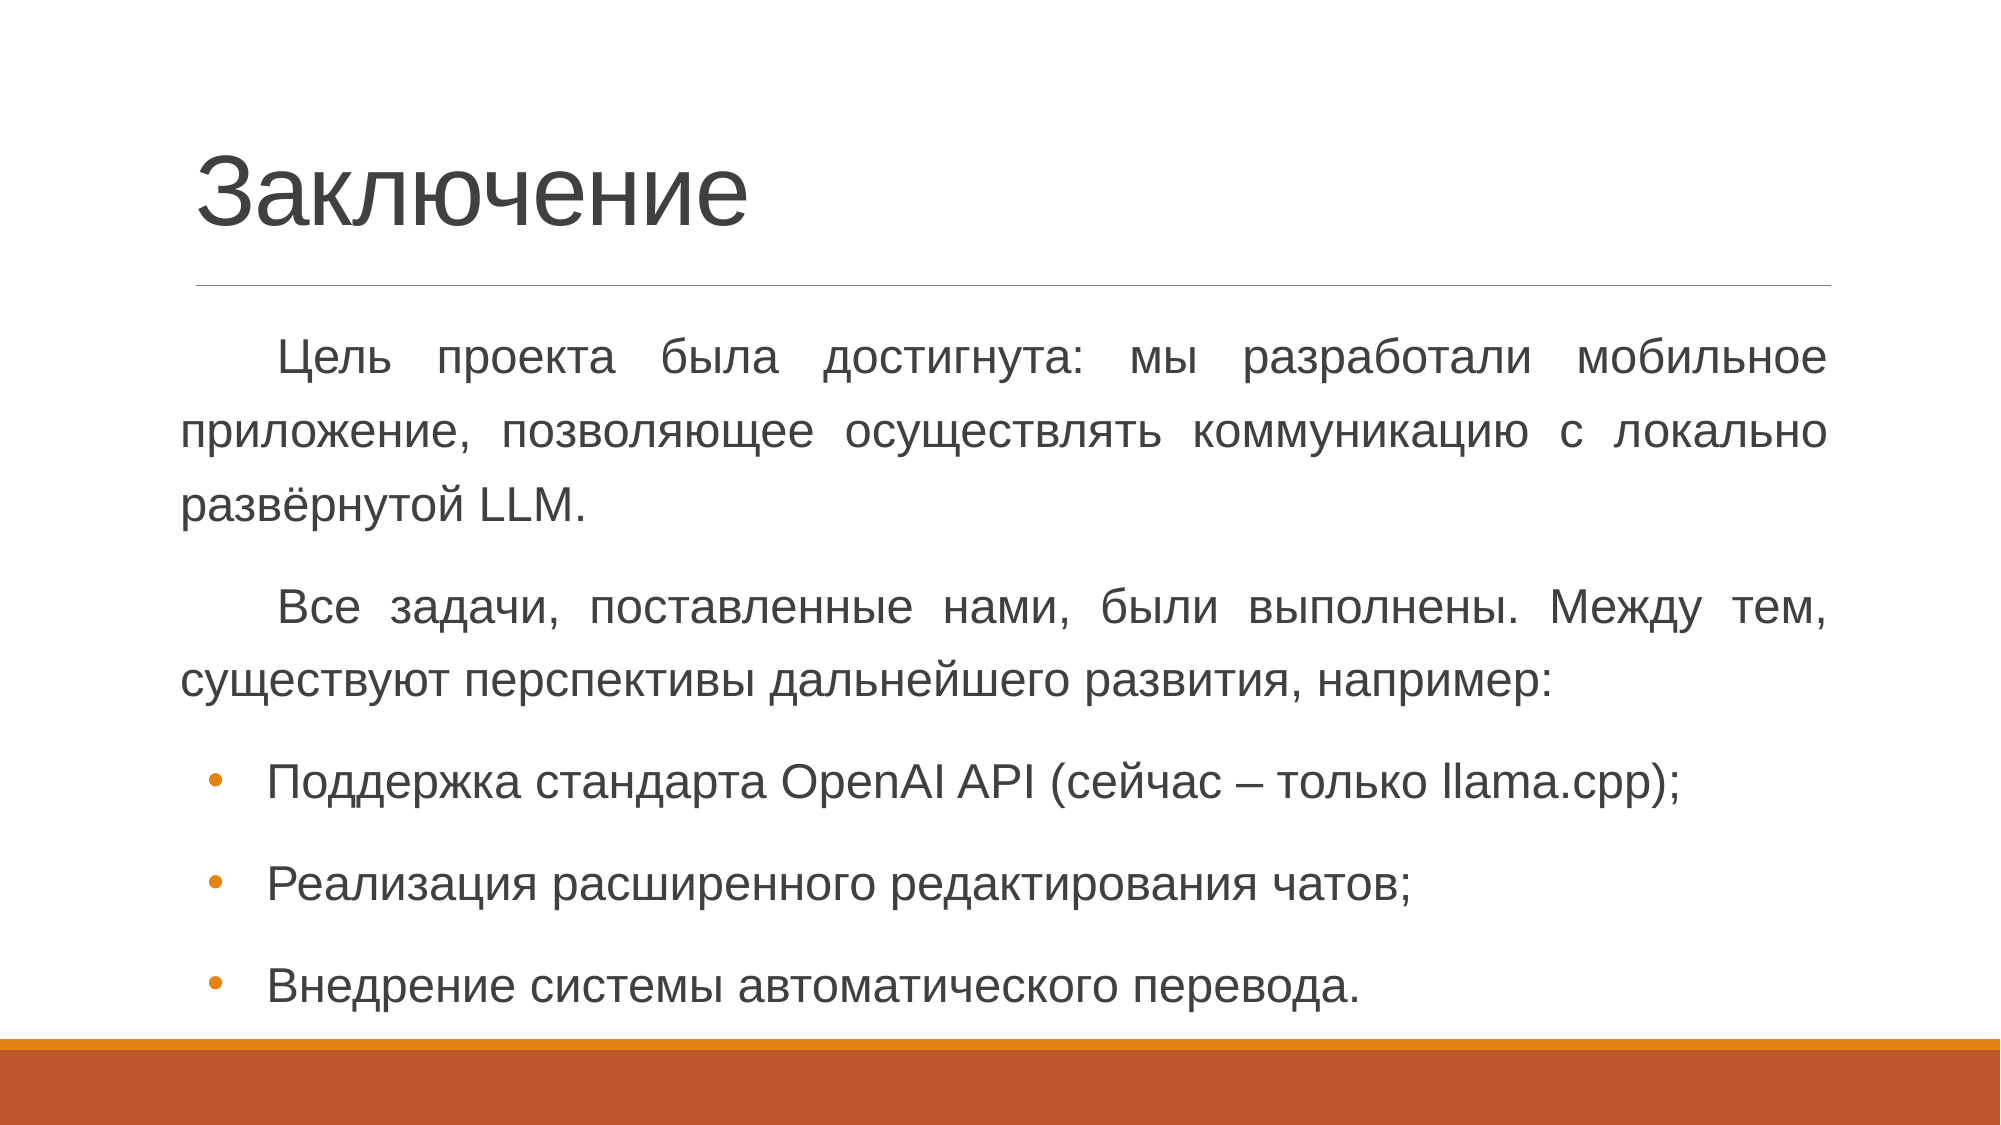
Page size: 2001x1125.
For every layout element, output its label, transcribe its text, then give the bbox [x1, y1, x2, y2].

list Цель проекта была достигнута: мы разработали мобильное приложение, позволяющее осуществлять коммуникацию с локально развёрнутой LLM. Все задачи, поставленные нами, были выполнены. Между тем, существуют перспективы дальнейшего развития, например: Поддержка стандарта OpenAI API (сейчас – только llama.cpp); Реализация расширенного редактирования чатов; Внедрение системы автоматического перевода. [180, 302, 1830, 1024]
title Заключение [180, 47, 1830, 254]
